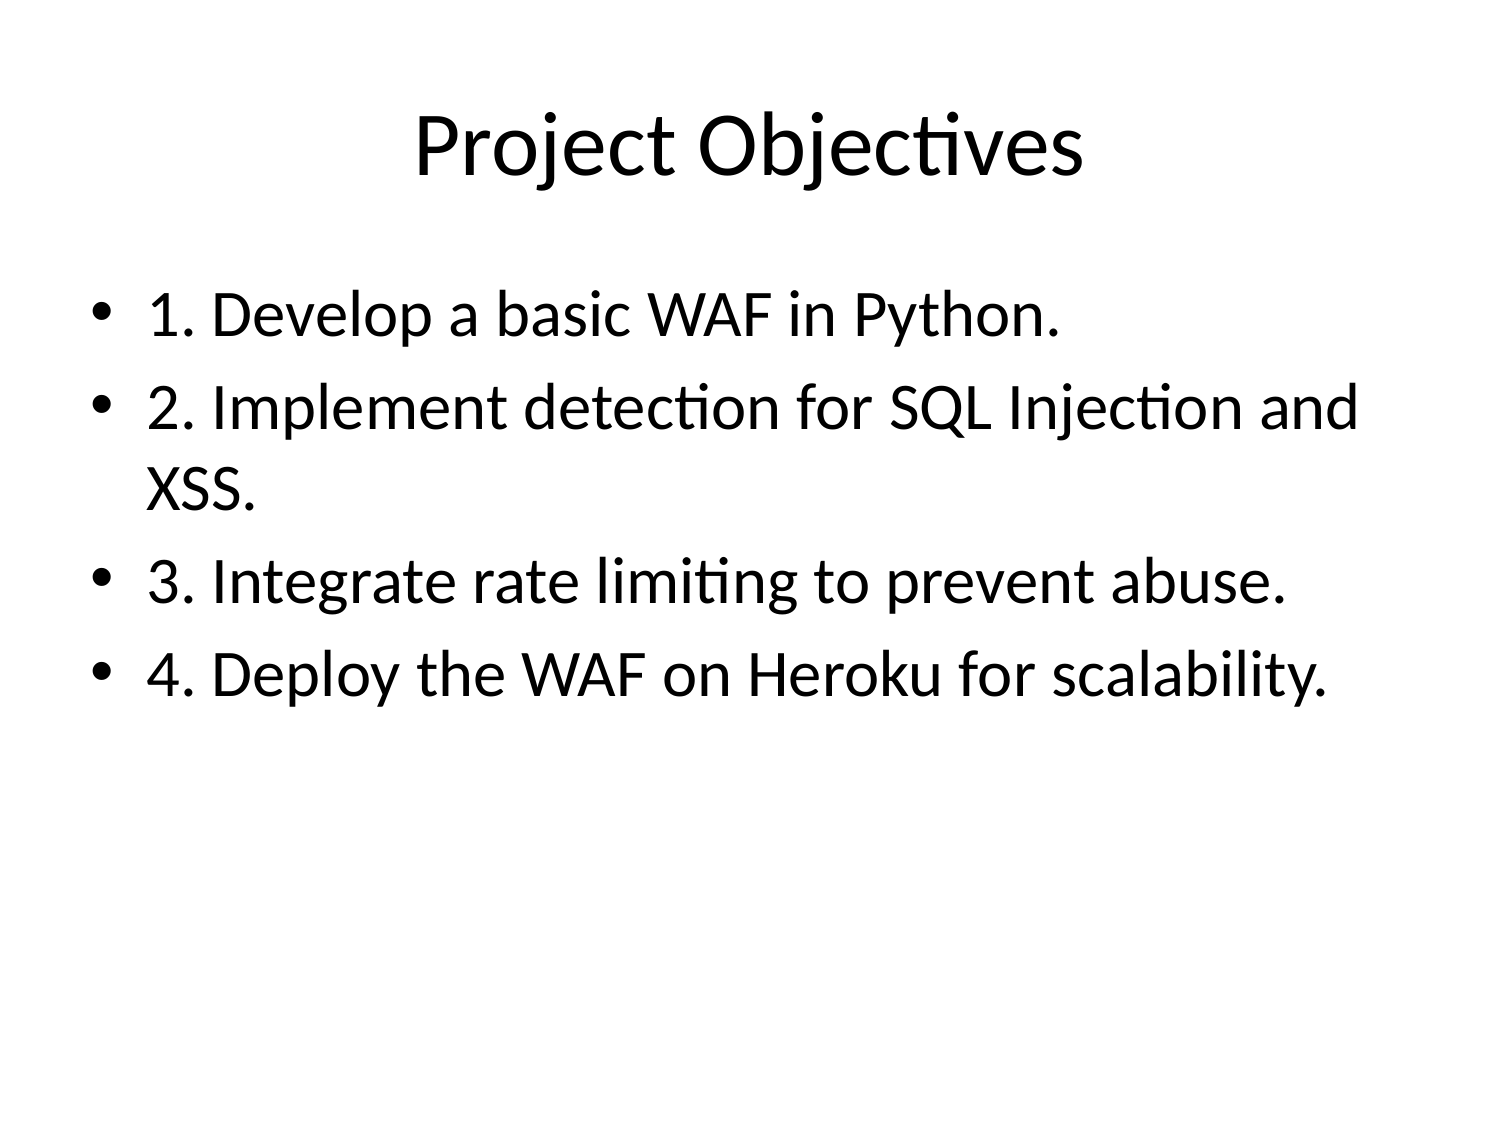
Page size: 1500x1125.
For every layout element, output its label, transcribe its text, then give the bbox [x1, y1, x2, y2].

title Project Objectives [75, 45, 1425, 233]
list 1. Develop a basic WAF in Python. 2. Implement detection for SQL Injection and XSS. 3. Integrate rate limiting to prevent abuse. 4. Deploy the WAF on Heroku for scalability. [75, 262, 1425, 1005]
